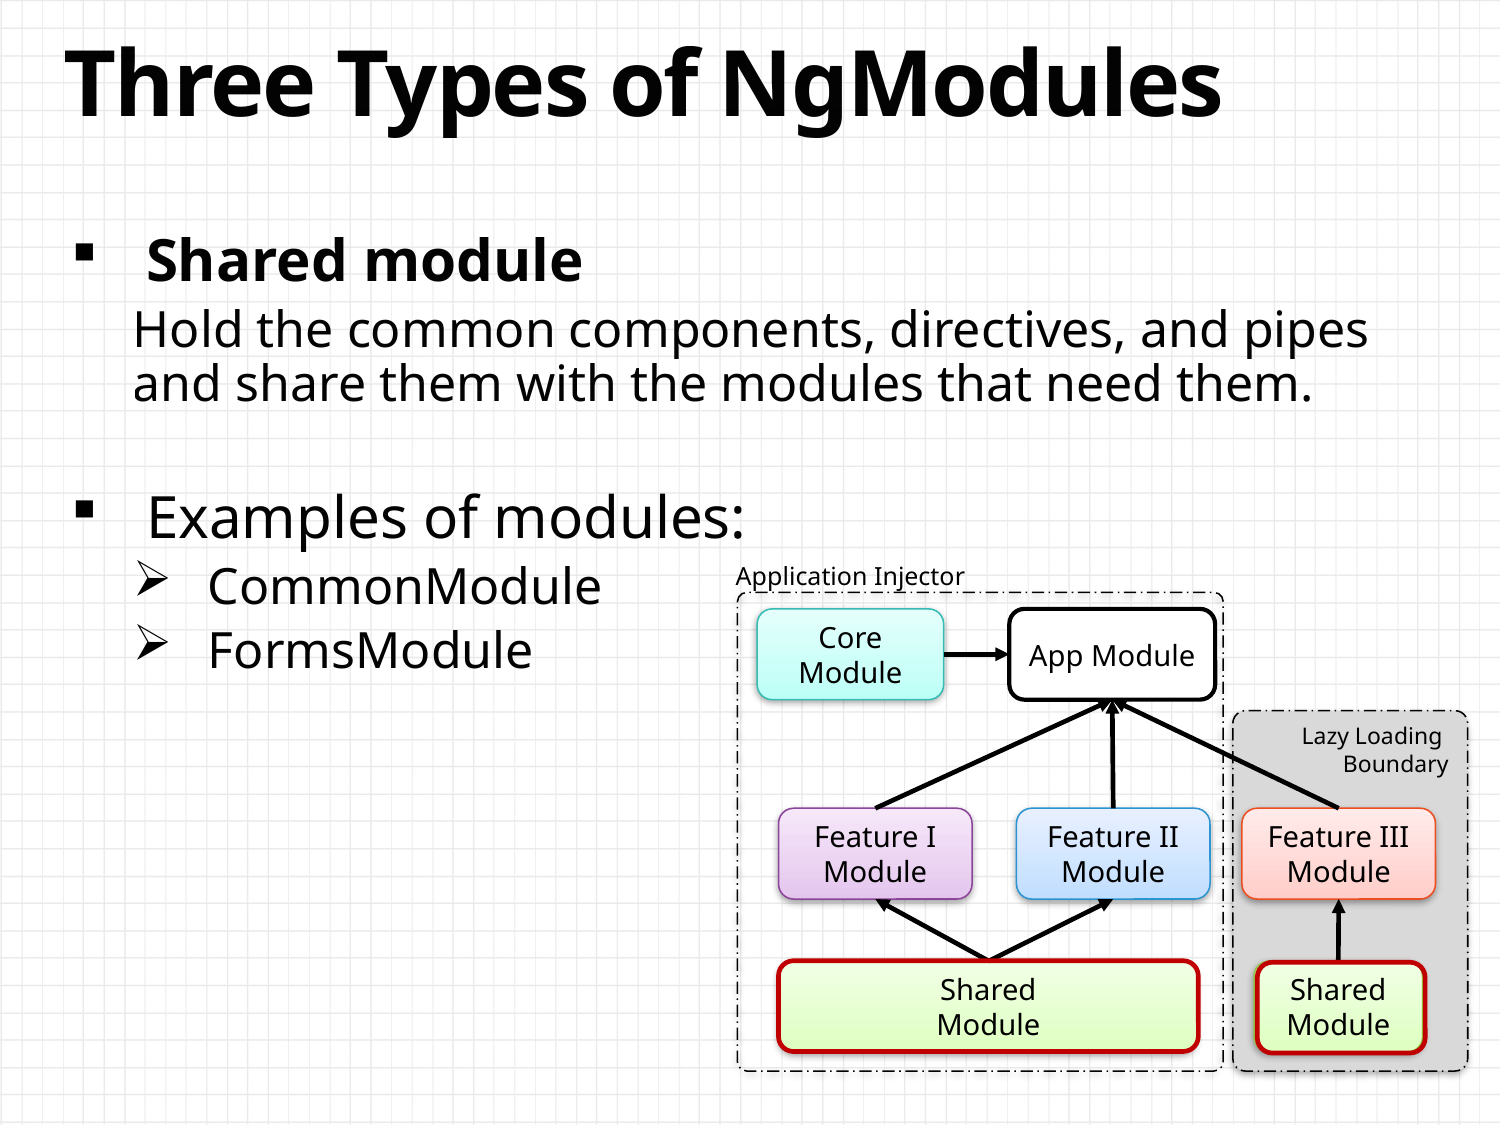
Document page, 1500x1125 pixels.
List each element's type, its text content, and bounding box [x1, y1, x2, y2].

text_box [736, 591, 1224, 1072]
picture [0, 0, 1500, 1125]
text_box Shared module Hold the common components, directives, and pipes and share them with the modules that need them. Examples of modules: CommonModule FormsModule [71, 231, 1444, 680]
title Three Types of NgModules [63, 37, 1436, 138]
text_box Application Injector [735, 560, 966, 591]
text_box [756, 608, 1469, 1072]
